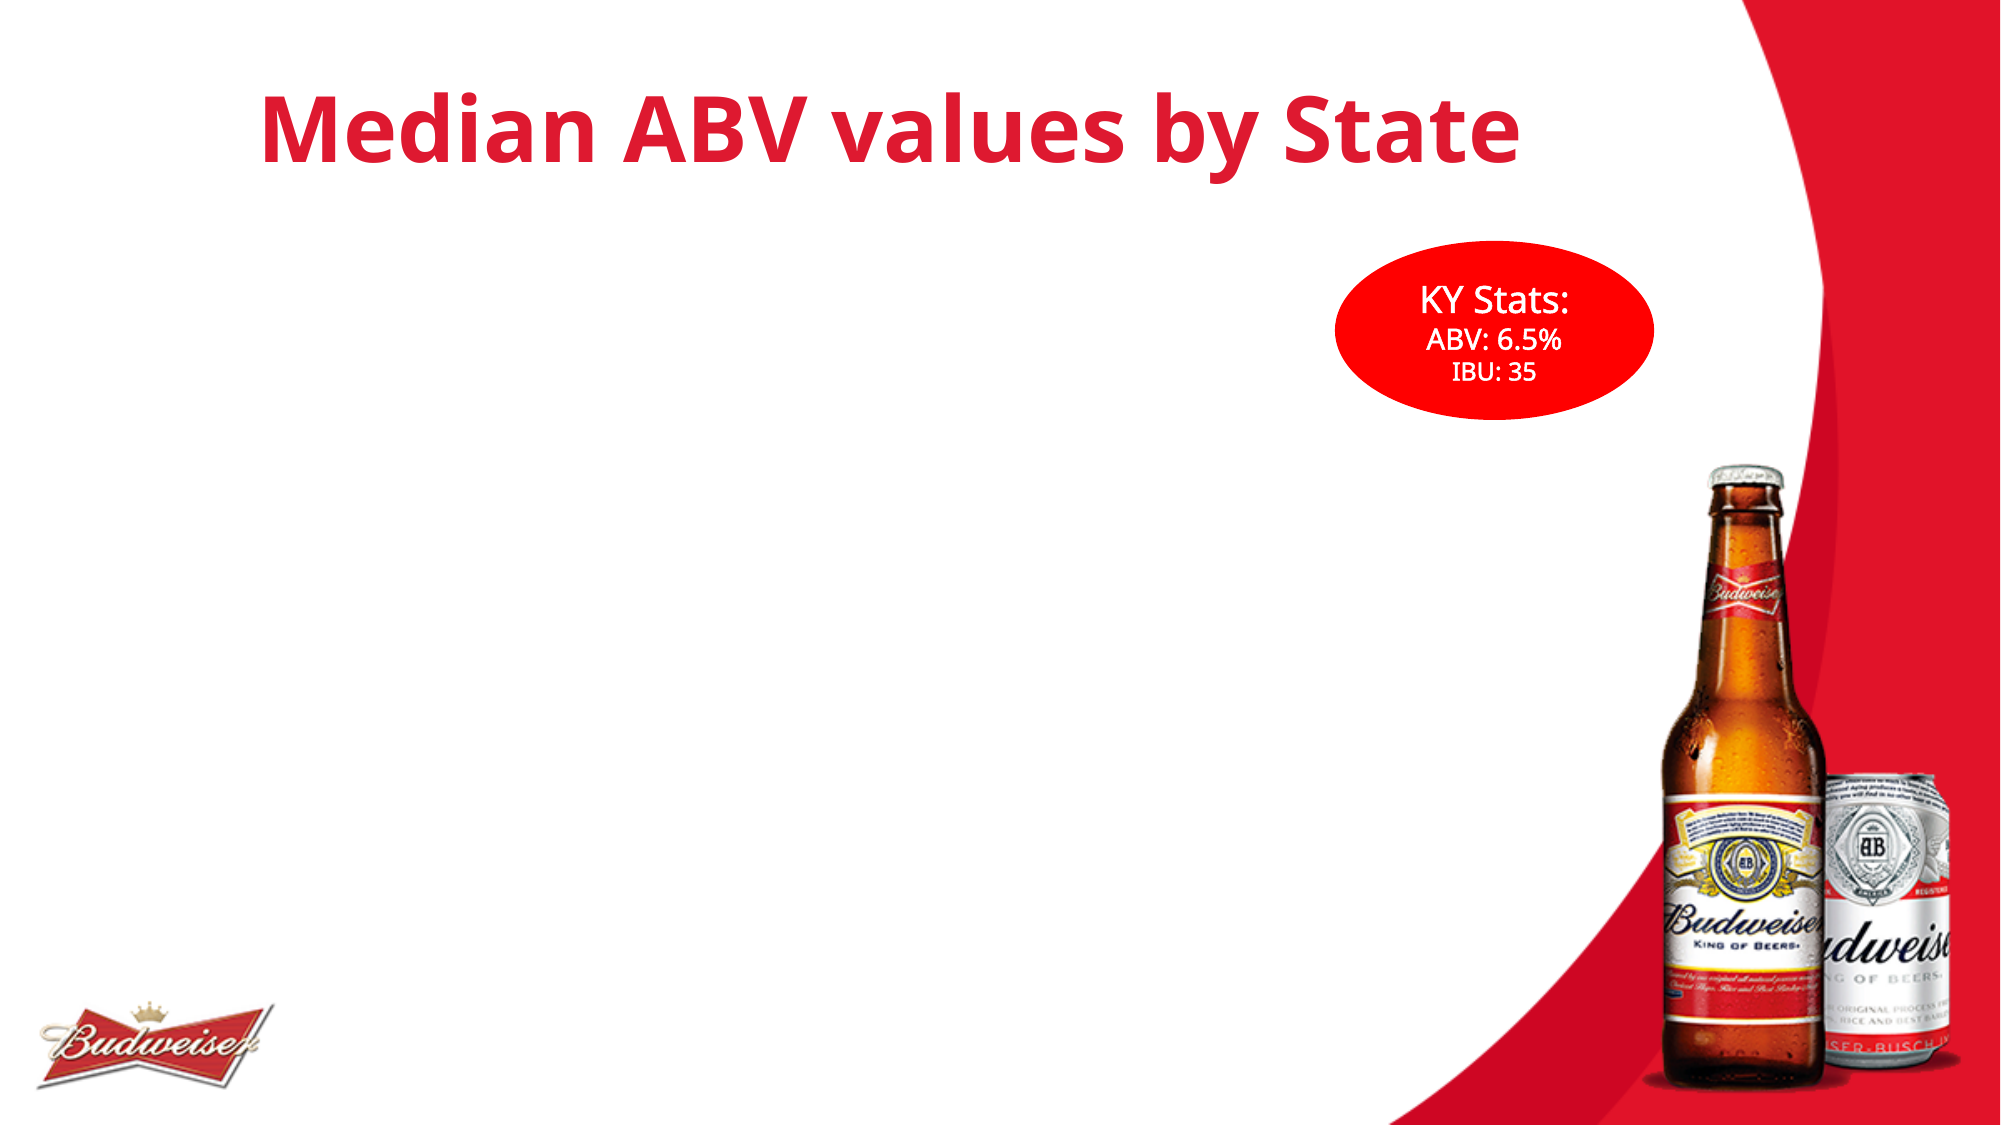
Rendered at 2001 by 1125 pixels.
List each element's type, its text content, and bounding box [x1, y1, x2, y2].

title Median ABV values by State [66, 24, 1715, 242]
picture [0, 0, 2001, 1125]
text_box KY Stats: ABV: 6.5% IBU: 35 [1334, 240, 1655, 420]
